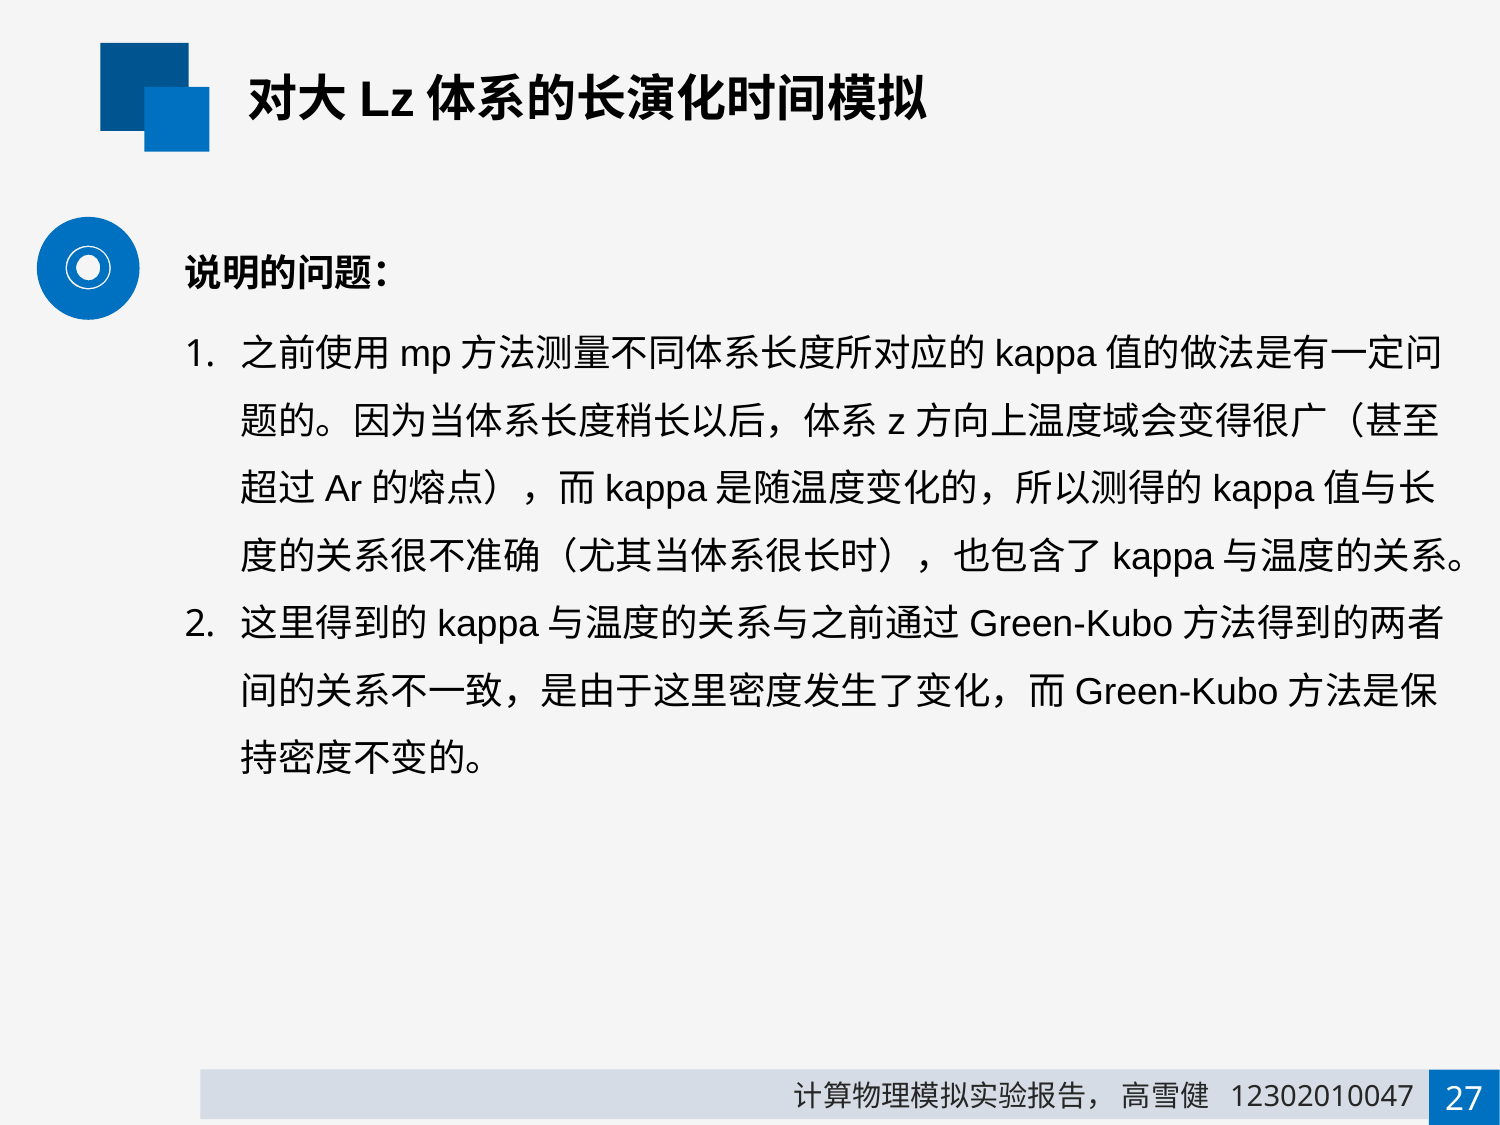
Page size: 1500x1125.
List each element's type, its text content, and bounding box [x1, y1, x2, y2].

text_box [200, 1069, 1500, 1125]
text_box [100, 42, 210, 152]
text_box 对大Lz体系的长演化时间模拟 [232, 59, 1400, 134]
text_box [36, 216, 1487, 780]
